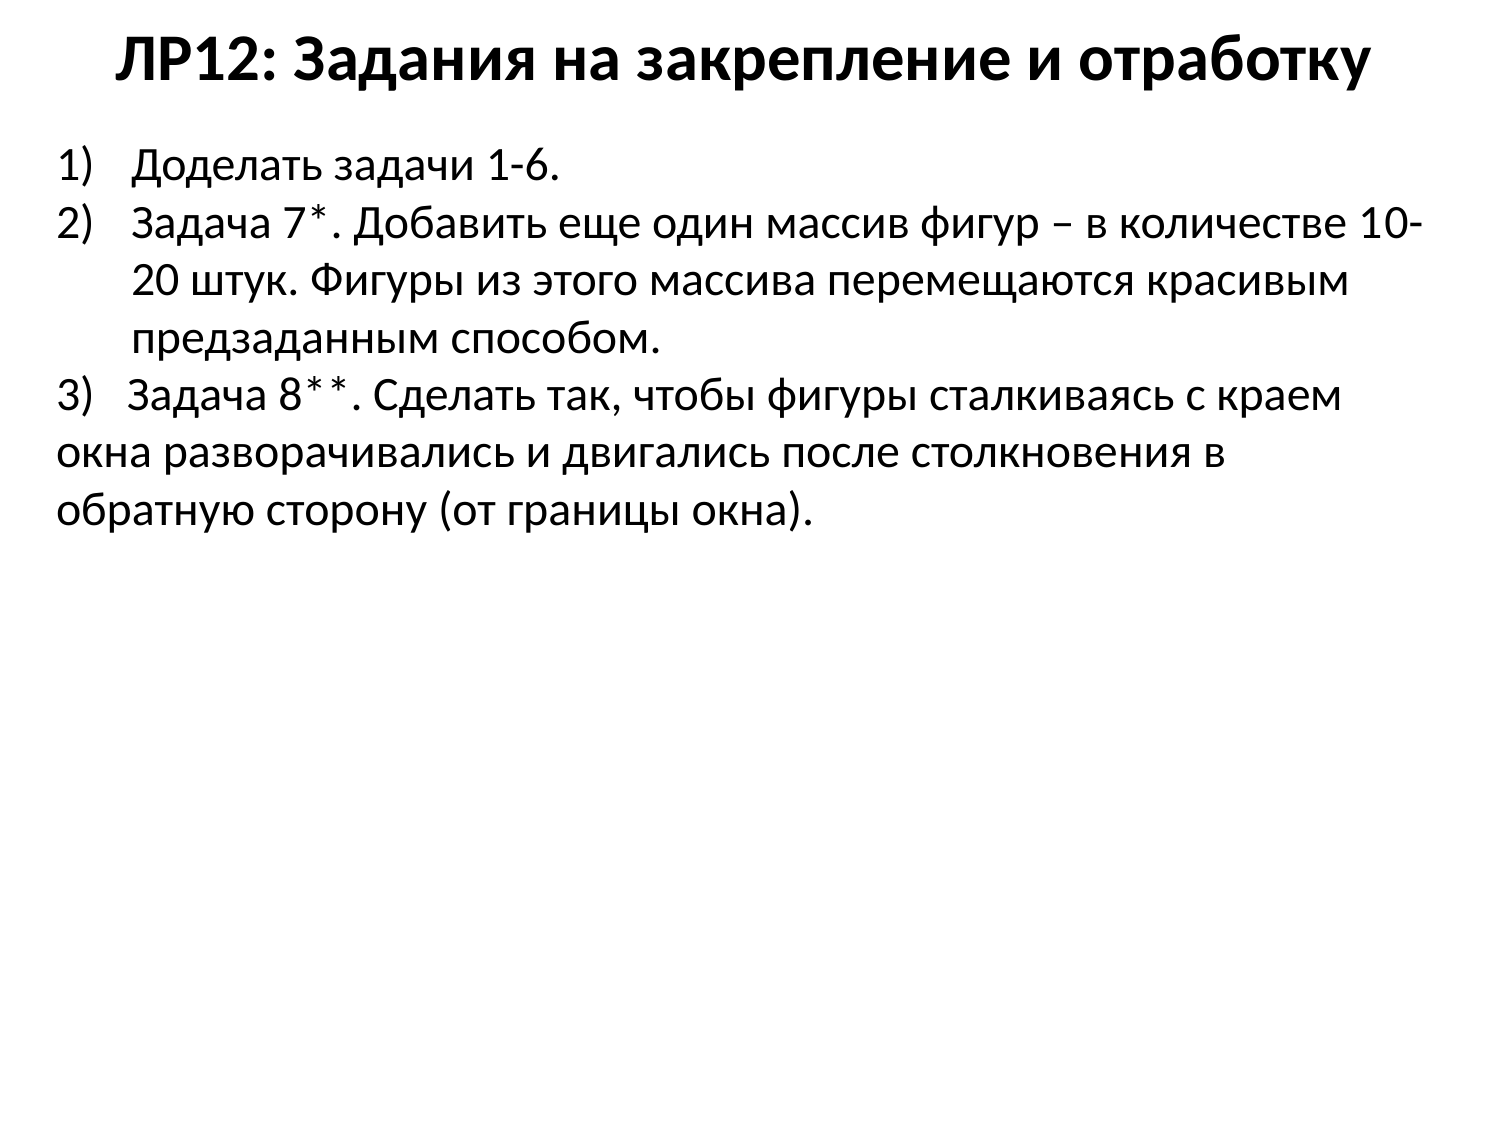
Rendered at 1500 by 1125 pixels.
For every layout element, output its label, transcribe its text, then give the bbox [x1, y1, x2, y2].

title ЛР12: Задания на закрепление и отработку [29, 19, 1459, 88]
text_box Доделать задачи 1-6. Задача 7*. Добавить еще один массив фигур – в количестве 10-20 штук. Фигуры из этого массива перемещаются красивым предзаданным способом. 3) Задача 8**. Сделать так, чтобы фигуры сталкиваясь с краем окна разворачивались и двигались после столкновения в обратную сторону (от границы окна). [41, 125, 1444, 830]
